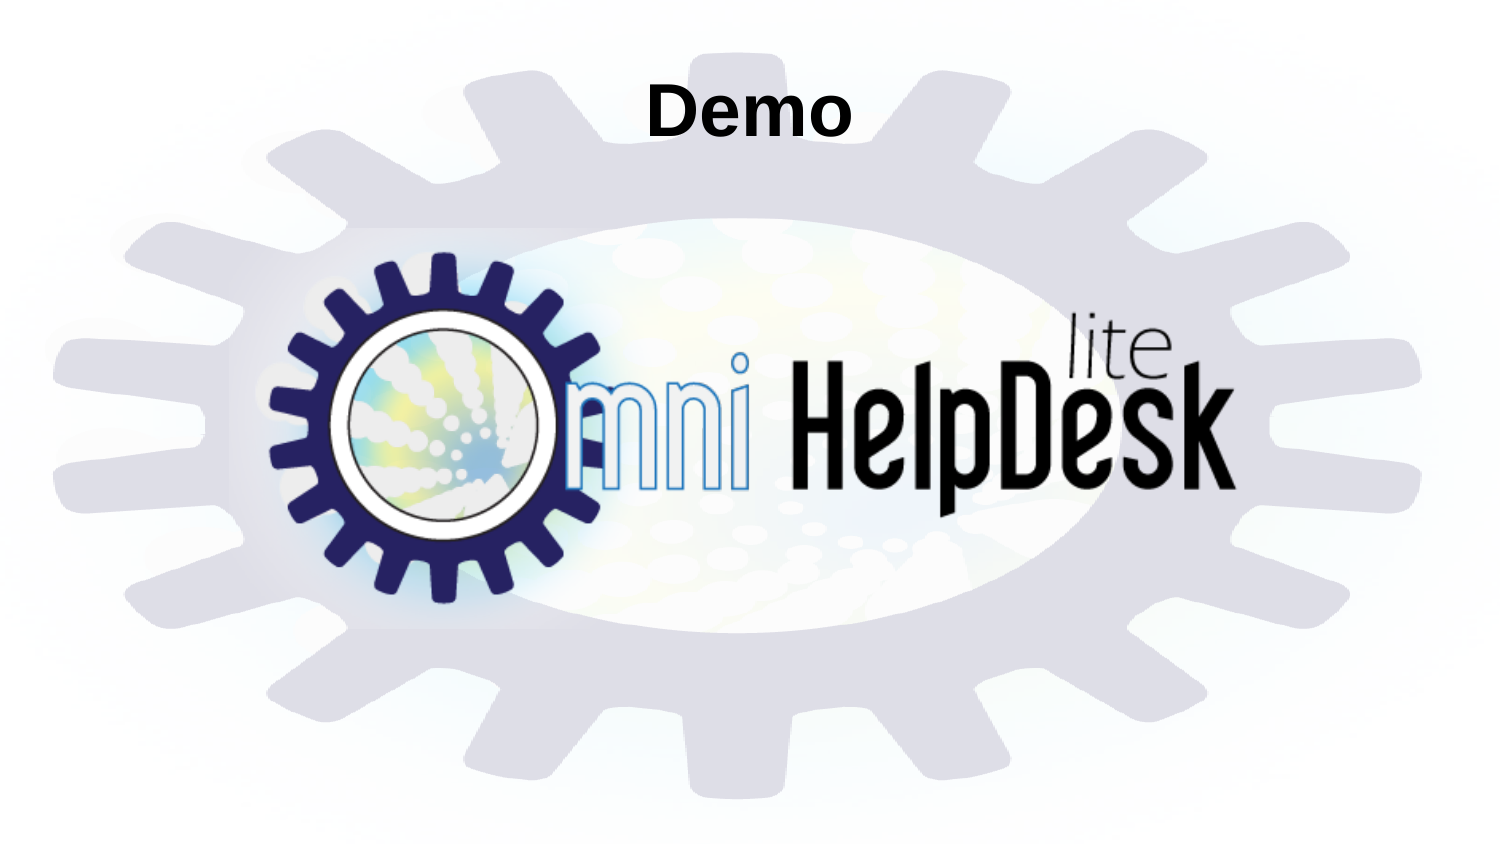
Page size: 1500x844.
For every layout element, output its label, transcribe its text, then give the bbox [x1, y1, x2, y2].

title Demo [51, 19, 1449, 194]
picture [229, 227, 1251, 630]
